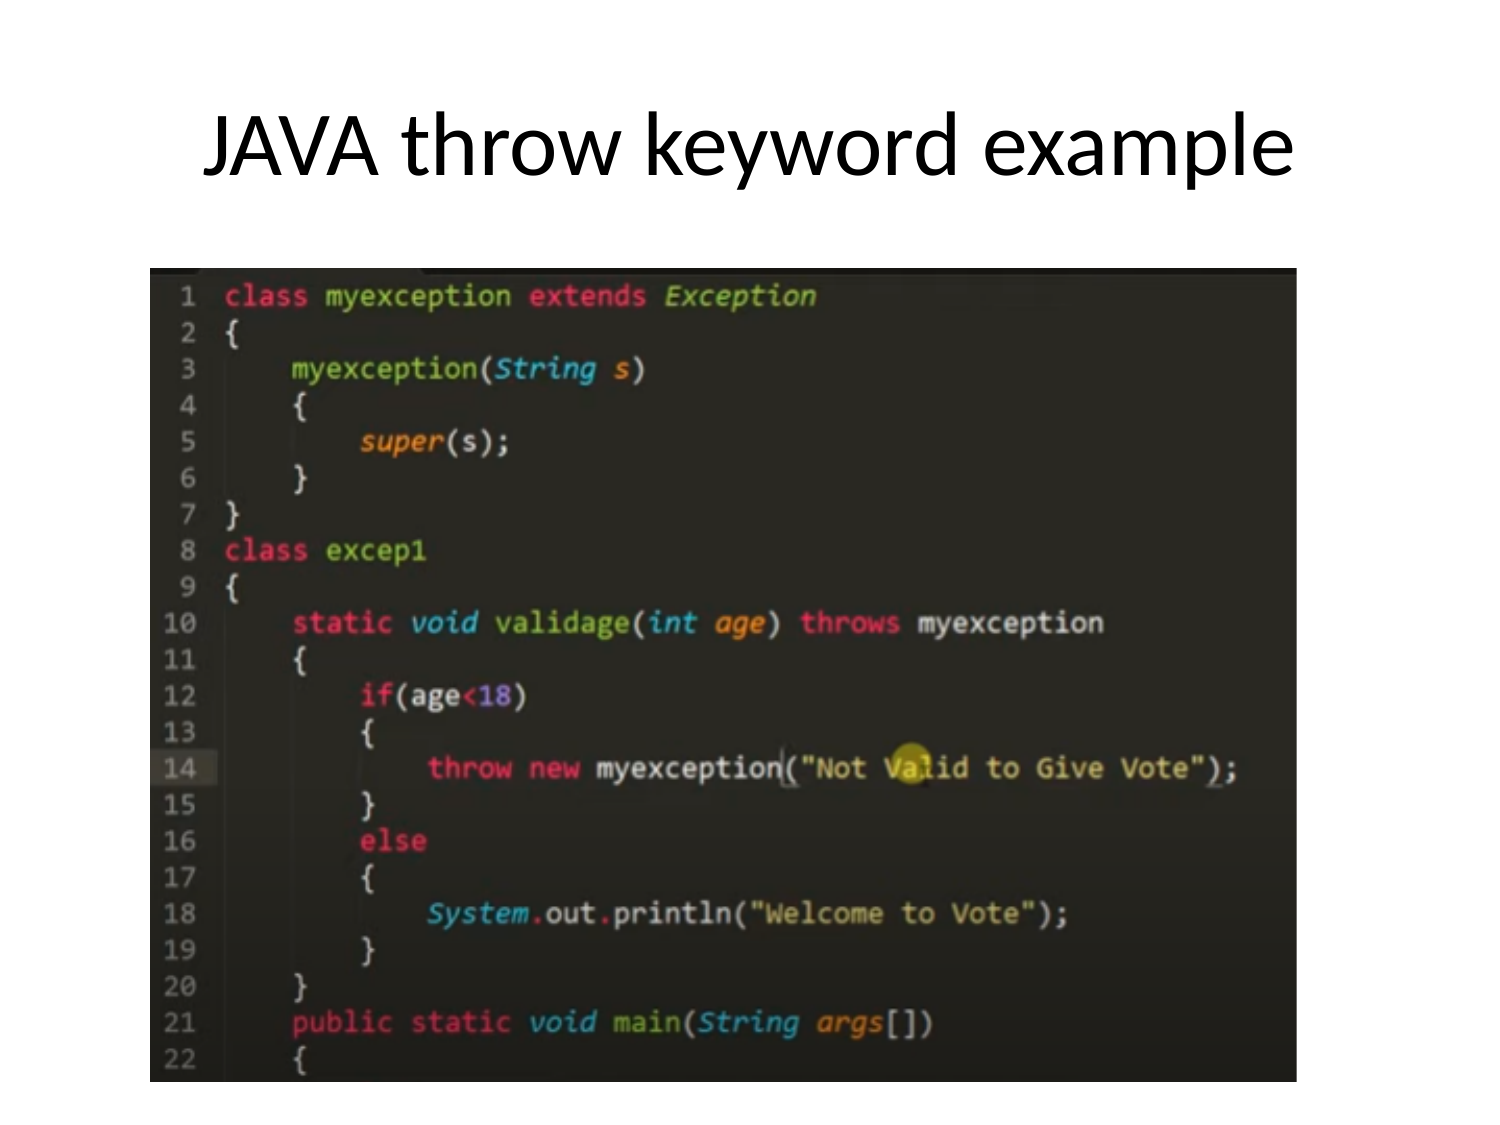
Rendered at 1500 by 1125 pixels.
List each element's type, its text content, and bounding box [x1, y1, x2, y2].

picture [149, 267, 1297, 1082]
title JAVA throw keyword example [75, 45, 1425, 233]
